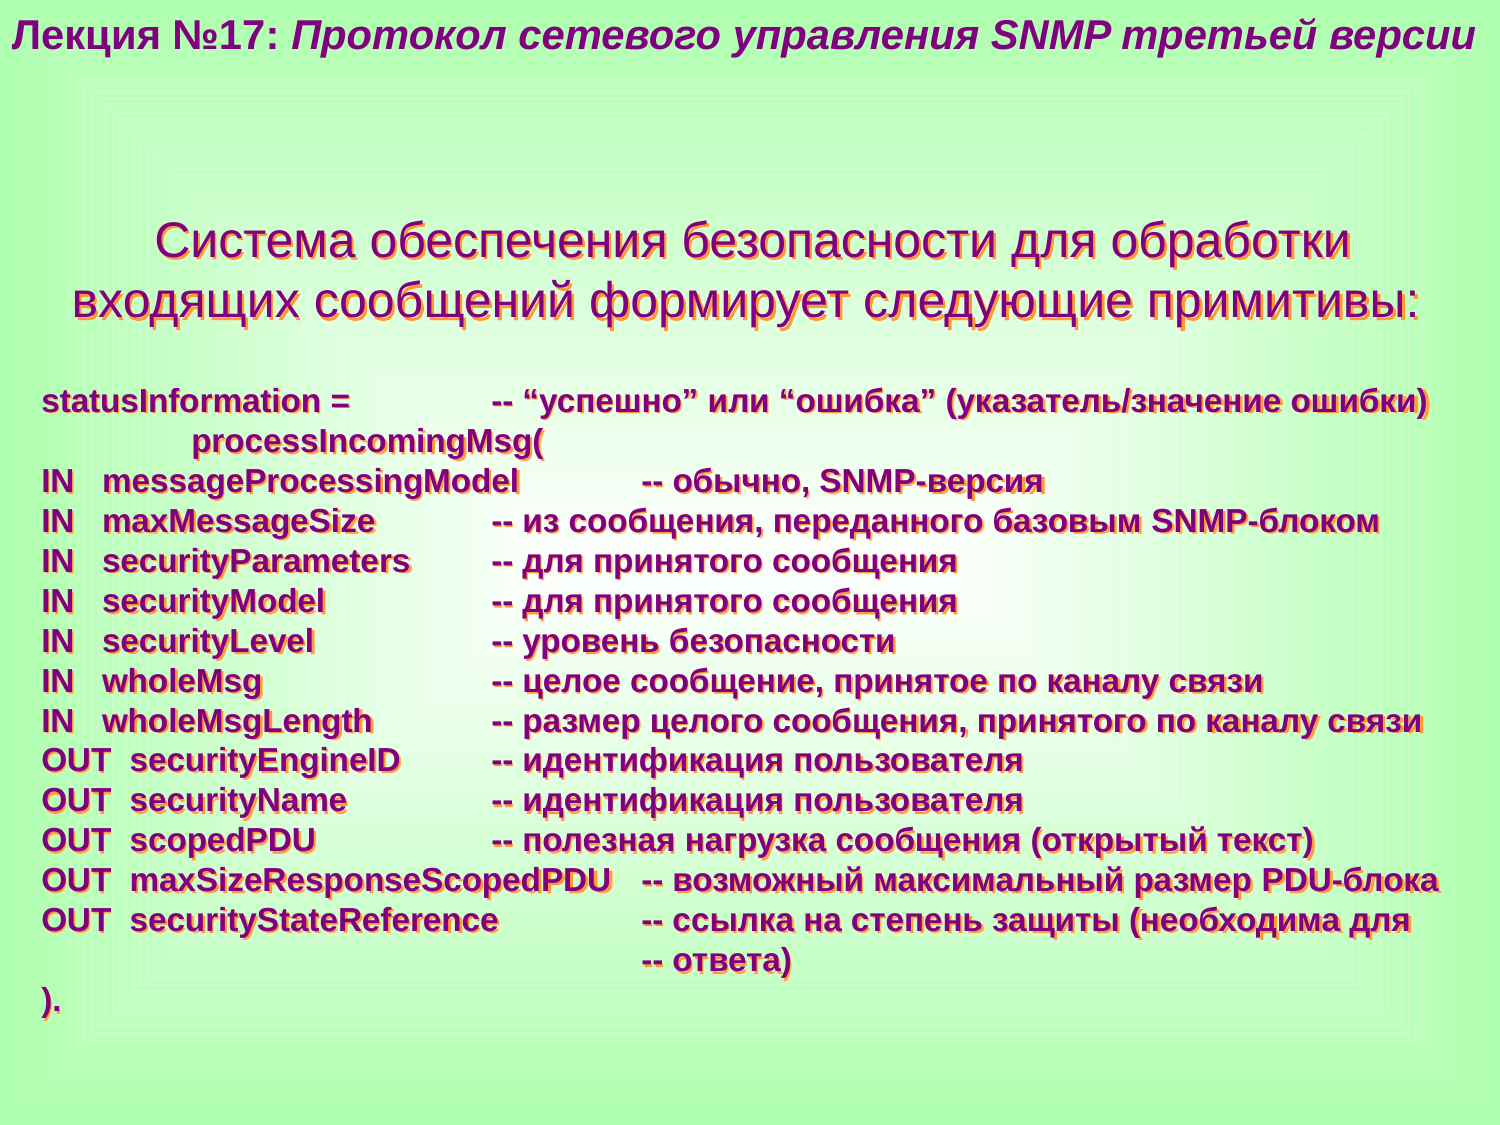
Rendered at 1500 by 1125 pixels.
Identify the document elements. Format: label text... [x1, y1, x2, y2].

text_box Лекция №17: Протокол сетевого управления SNMP третьей версии [0, 0, 1500, 65]
text_box Система обеспечения безопасности для обработки входящих сообщений формирует следующие примитивы: [41, 207, 1465, 328]
text_box statusInformation = -- “успешно” или “ошибка” (указатель/значение ошибки) processIncomingMsg( IN messageProcessingModel -- обычно, SNMP-версия IN maxMessageSize -- из сообщения, переданного базовым SNMP-блоком IN securityParameters -- для принятого сообщения IN securityModel -- для принятого сообщения IN securityLevel -- уровень безопасности IN wholeMsg -- целое сообщение, принятое по каналу связи IN wholeMsgLength -- размер целого сообщения, принятого по каналу связи OUT securityEngineID -- идентификация пользователя OUT securityName -- идентификация пользователя OUT scopedPDU -- полезная нагрузка сообщения (открытый текст) OUT maxSizeResponseScopedPDU -- возможный максимальный размер PDU-блока OUT securityStateReference -- ссылка на степень защиты (необходима для -- ответа) ). [41, 379, 1500, 1019]
